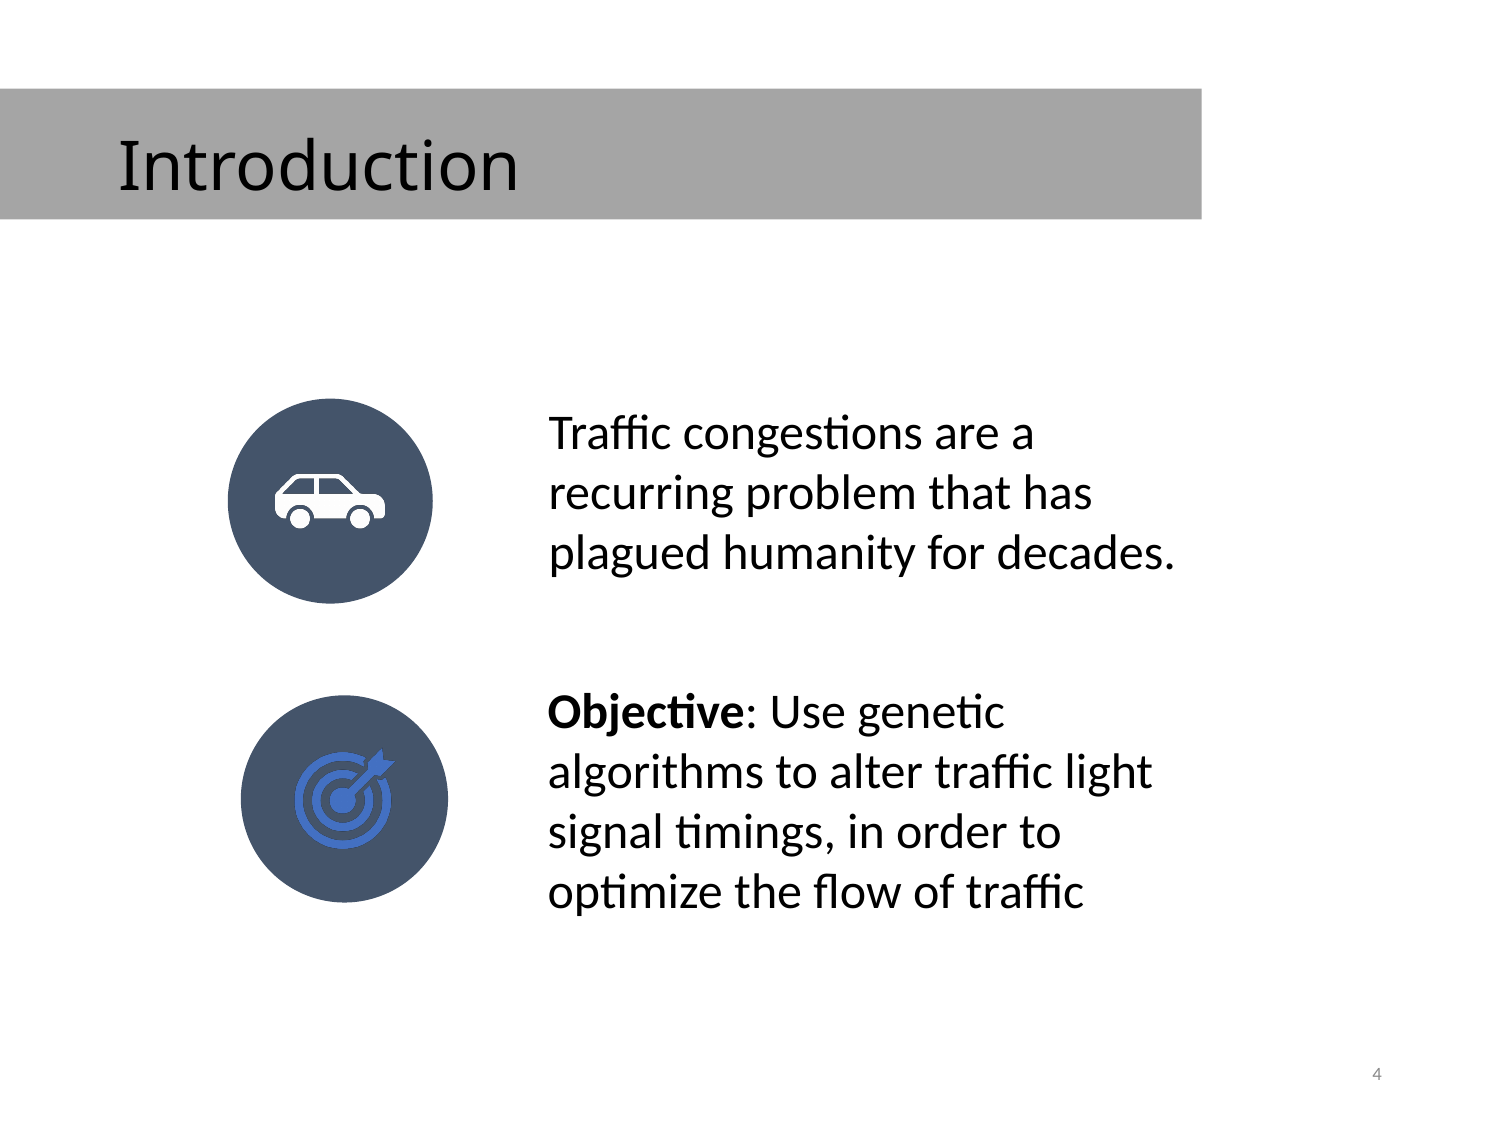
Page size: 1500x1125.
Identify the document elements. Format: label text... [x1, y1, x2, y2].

text_box [0, 88, 103, 220]
title Introduction [103, 59, 1397, 278]
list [103, 299, 1397, 1014]
slide_number 4 [1059, 1042, 1397, 1103]
